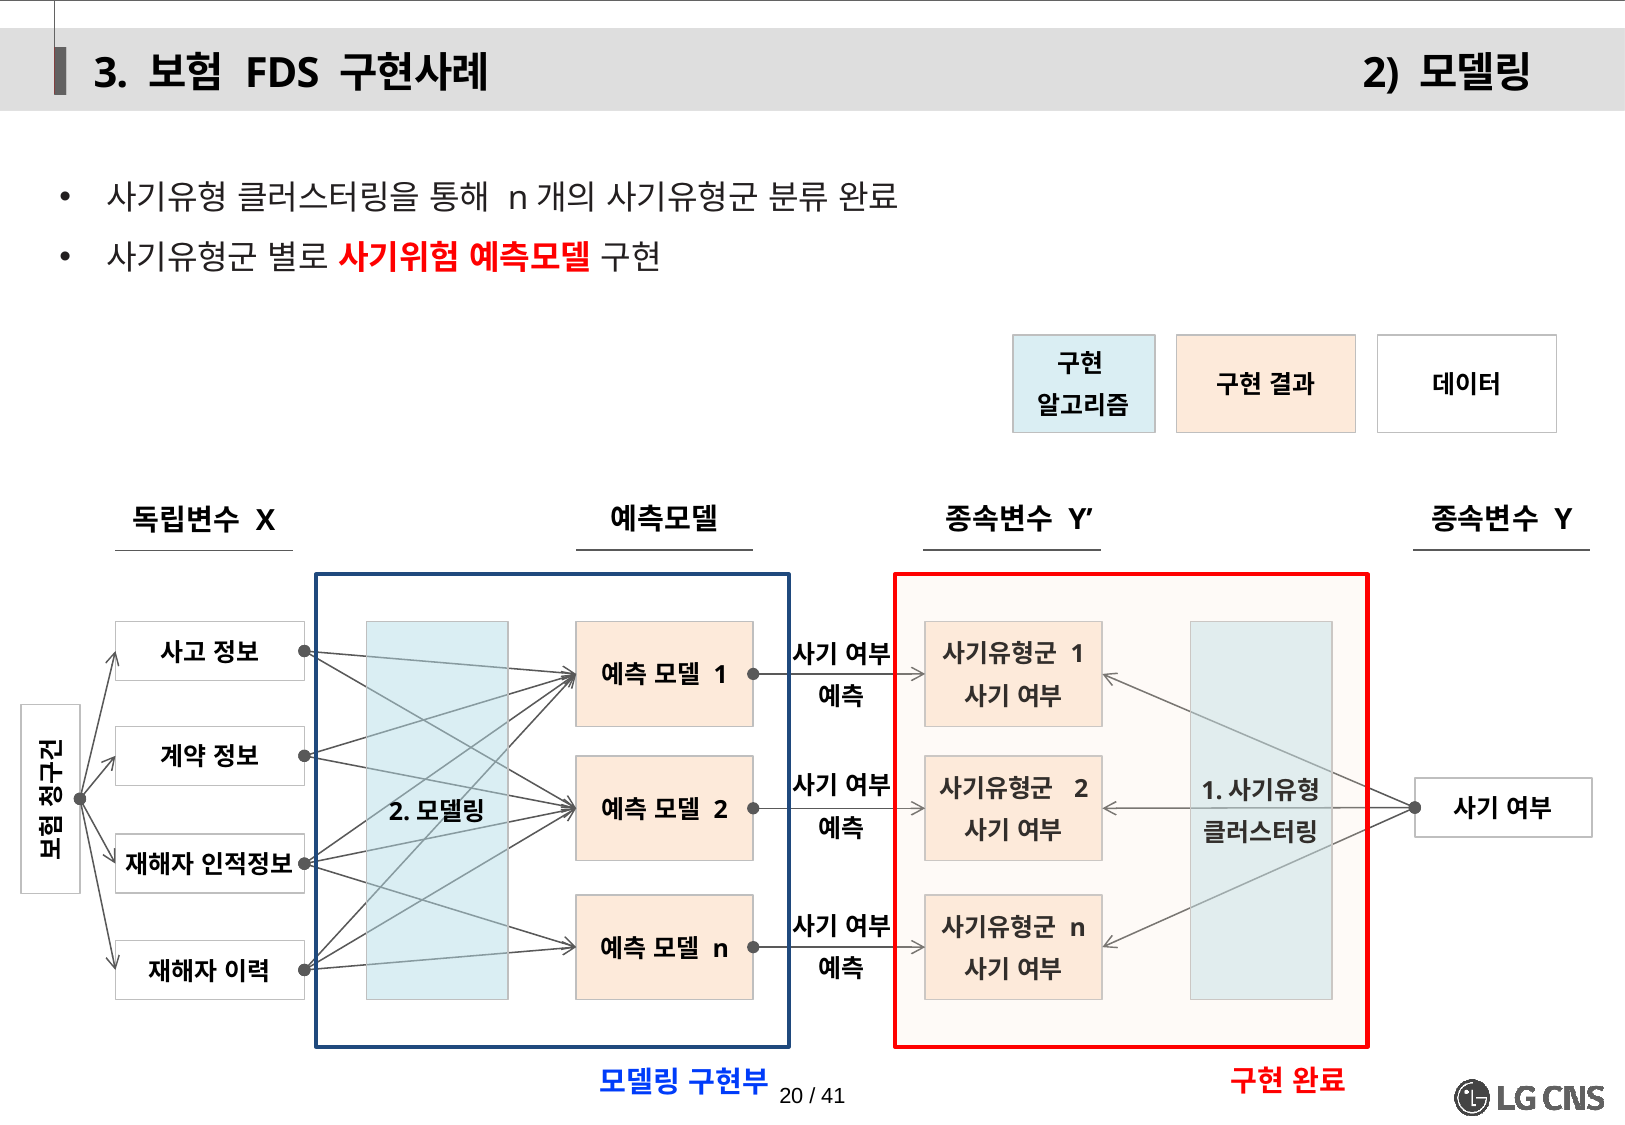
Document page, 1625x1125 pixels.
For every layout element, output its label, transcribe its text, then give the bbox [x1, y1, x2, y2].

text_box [1102, 673, 1415, 805]
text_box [79, 755, 116, 798]
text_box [304, 946, 577, 971]
text_box 사기유형 클러스터링을 통해 n개의 사기유형군 분류 완료 사기유형군 별로 사기위험 예측모델 구현 [44, 148, 1539, 284]
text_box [79, 650, 116, 755]
text_box [314, 572, 791, 1049]
text_box 사기 여부 [1420, 778, 1592, 838]
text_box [304, 650, 577, 755]
list 3. 보험 FDS 구현사례 [93, 45, 919, 96]
text_box 사기 여부 예측 [791, 956, 893, 976]
picture [54, 47, 67, 95]
text_box 사기 여부 예측 [791, 683, 893, 705]
text_box 모델링 구현부 [584, 1055, 785, 1106]
text_box 데이터 [1377, 335, 1557, 433]
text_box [304, 808, 577, 863]
text_box 예측모델 [595, 493, 734, 543]
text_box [304, 863, 577, 946]
text_box 구현 완료 [1215, 1055, 1362, 1105]
text_box 종속변수 Y [1416, 493, 1588, 543]
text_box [79, 798, 116, 971]
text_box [1102, 807, 1415, 948]
text_box 사고 정보 [115, 621, 305, 681]
text_box 재해자 인적정보 [119, 834, 298, 894]
text_box 재해자 이력 [115, 940, 305, 1000]
text_box 구현 알고리즘 [1013, 335, 1155, 433]
text_box 사기 여부 예측 [791, 916, 893, 946]
text_box 사기 여부 예측 [791, 645, 893, 673]
list 2) 모델링 [1282, 45, 1533, 96]
text_box 구현 결과 [1176, 335, 1356, 433]
text_box 종속변수 Y’ [930, 492, 1108, 543]
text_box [304, 755, 577, 806]
text_box 독립변수 X [117, 493, 291, 544]
text_box 사기 여부 예측 [791, 817, 893, 836]
text_box [893, 572, 1370, 1049]
text_box 사기 여부 예측 [791, 776, 893, 807]
text_box 보험 청구건 [20, 704, 74, 894]
text_box 계약 정보 [119, 726, 297, 786]
